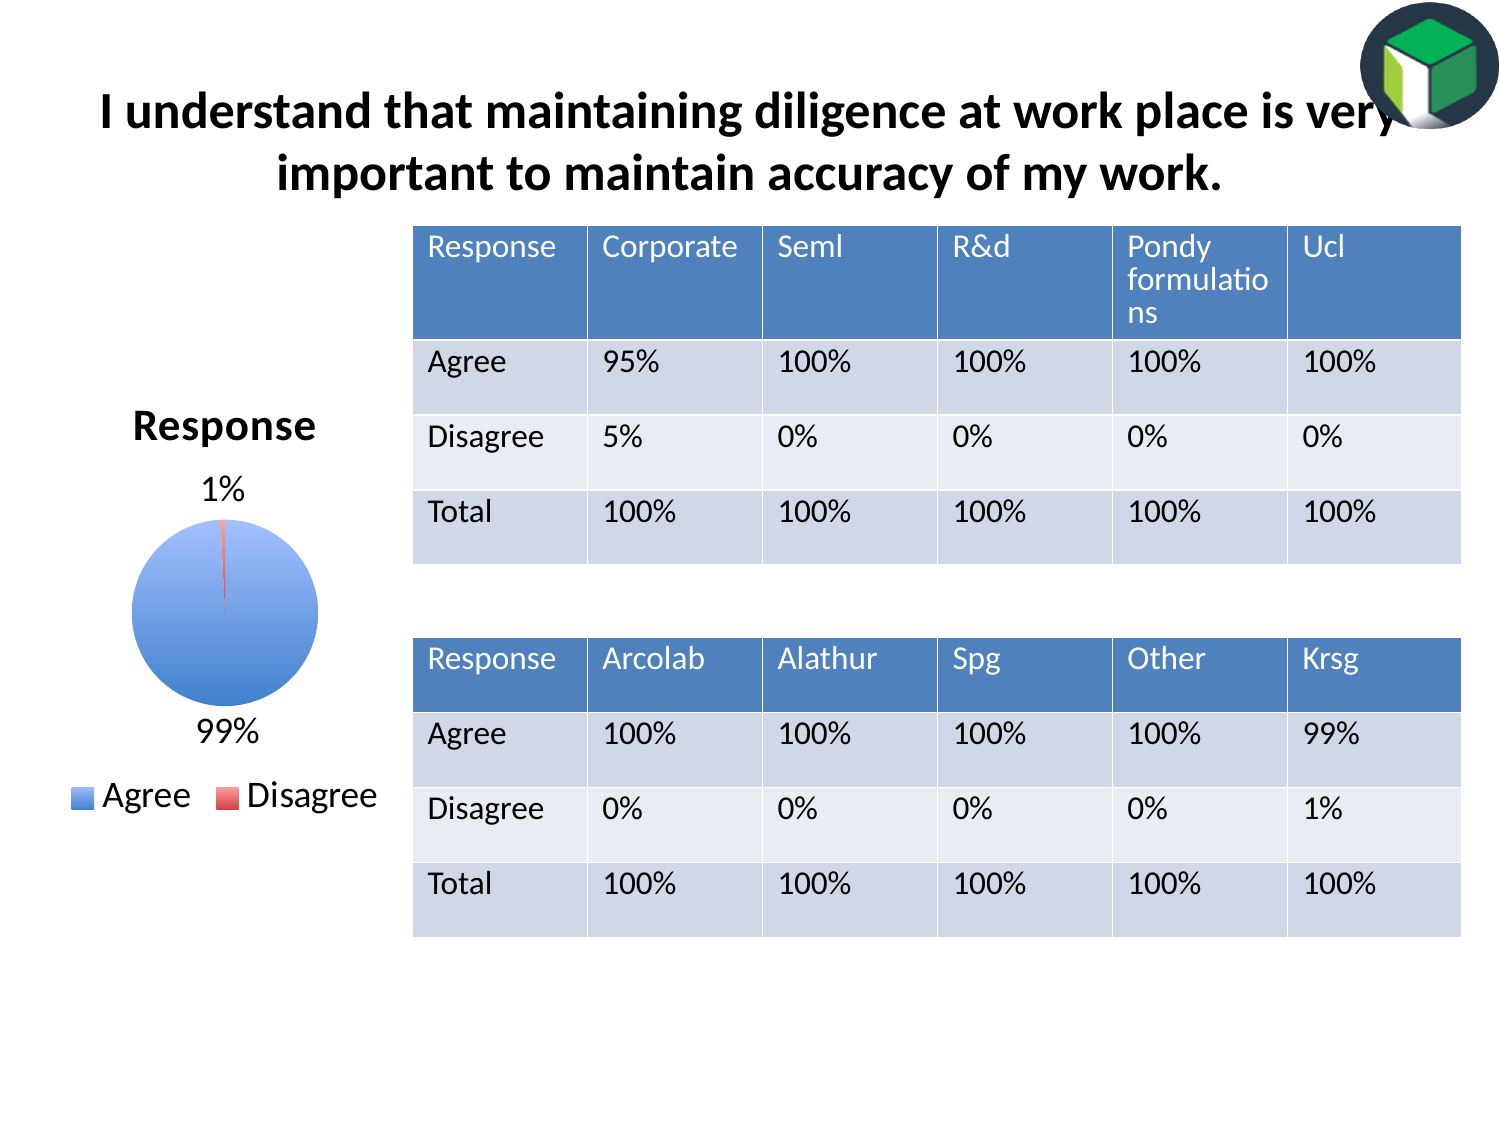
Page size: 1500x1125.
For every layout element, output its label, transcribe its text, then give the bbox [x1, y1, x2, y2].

table_cell 100% [763, 341, 937, 414]
table_cell Total [454, 491, 587, 564]
table_cell 0% [938, 416, 1112, 489]
table_header Response [413, 226, 587, 339]
table_cell 5% [588, 416, 762, 489]
table_cell Total [413, 863, 587, 937]
table_cell Agree [413, 341, 587, 414]
table_cell 0% [1113, 788, 1287, 862]
table_cell 99% [1288, 713, 1461, 787]
table_cell 100% [938, 491, 1112, 564]
table_cell 0% [1288, 416, 1461, 489]
table_cell 100% [588, 863, 762, 937]
table_cell 100% [588, 491, 762, 564]
table_header Response [454, 638, 587, 712]
table_cell 0% [763, 788, 937, 862]
title I understand that maintaining diligence at work place is very important to maintain accuracy of my work. [75, 45, 1425, 233]
table_cell 100% [938, 713, 1112, 787]
table_cell 100% [1113, 341, 1287, 414]
table_cell 0% [763, 416, 937, 489]
table_cell 100% [588, 713, 762, 787]
chart [0, 374, 451, 826]
table_cell 100% [938, 341, 1112, 414]
table_header Alathur [763, 638, 937, 712]
table_cell Disagree [454, 416, 587, 489]
table_header Krsg [1288, 638, 1461, 712]
table_cell 0% [588, 788, 762, 862]
table_header Pondy formulations [1113, 226, 1287, 339]
table_cell 100% [763, 863, 937, 937]
table_header Arcolab [588, 638, 762, 712]
table_cell 100% [1113, 863, 1287, 937]
table_cell 100% [763, 713, 937, 787]
table_cell 100% [763, 491, 937, 564]
table_cell 100% [938, 863, 1112, 937]
table_cell 95% [588, 341, 762, 414]
table_cell Agree [454, 713, 587, 787]
table_header Ucl [1288, 226, 1461, 339]
table_header Corporate [588, 226, 762, 339]
table_header Seml [763, 226, 937, 339]
table_header Other [1113, 638, 1287, 712]
table_cell 100% [1288, 341, 1461, 414]
table_cell 100% [1288, 863, 1461, 937]
table_cell 1% [1288, 788, 1461, 862]
table_cell 100% [1288, 491, 1461, 564]
picture [1360, 2, 1499, 130]
table_header Spg [938, 638, 1112, 712]
table_cell Disagree [413, 788, 587, 862]
table_cell 0% [938, 788, 1112, 862]
table_cell 100% [1113, 491, 1287, 564]
table_cell 0% [1113, 416, 1287, 489]
table_cell 100% [1113, 713, 1287, 787]
table_header R&d [938, 226, 1112, 339]
